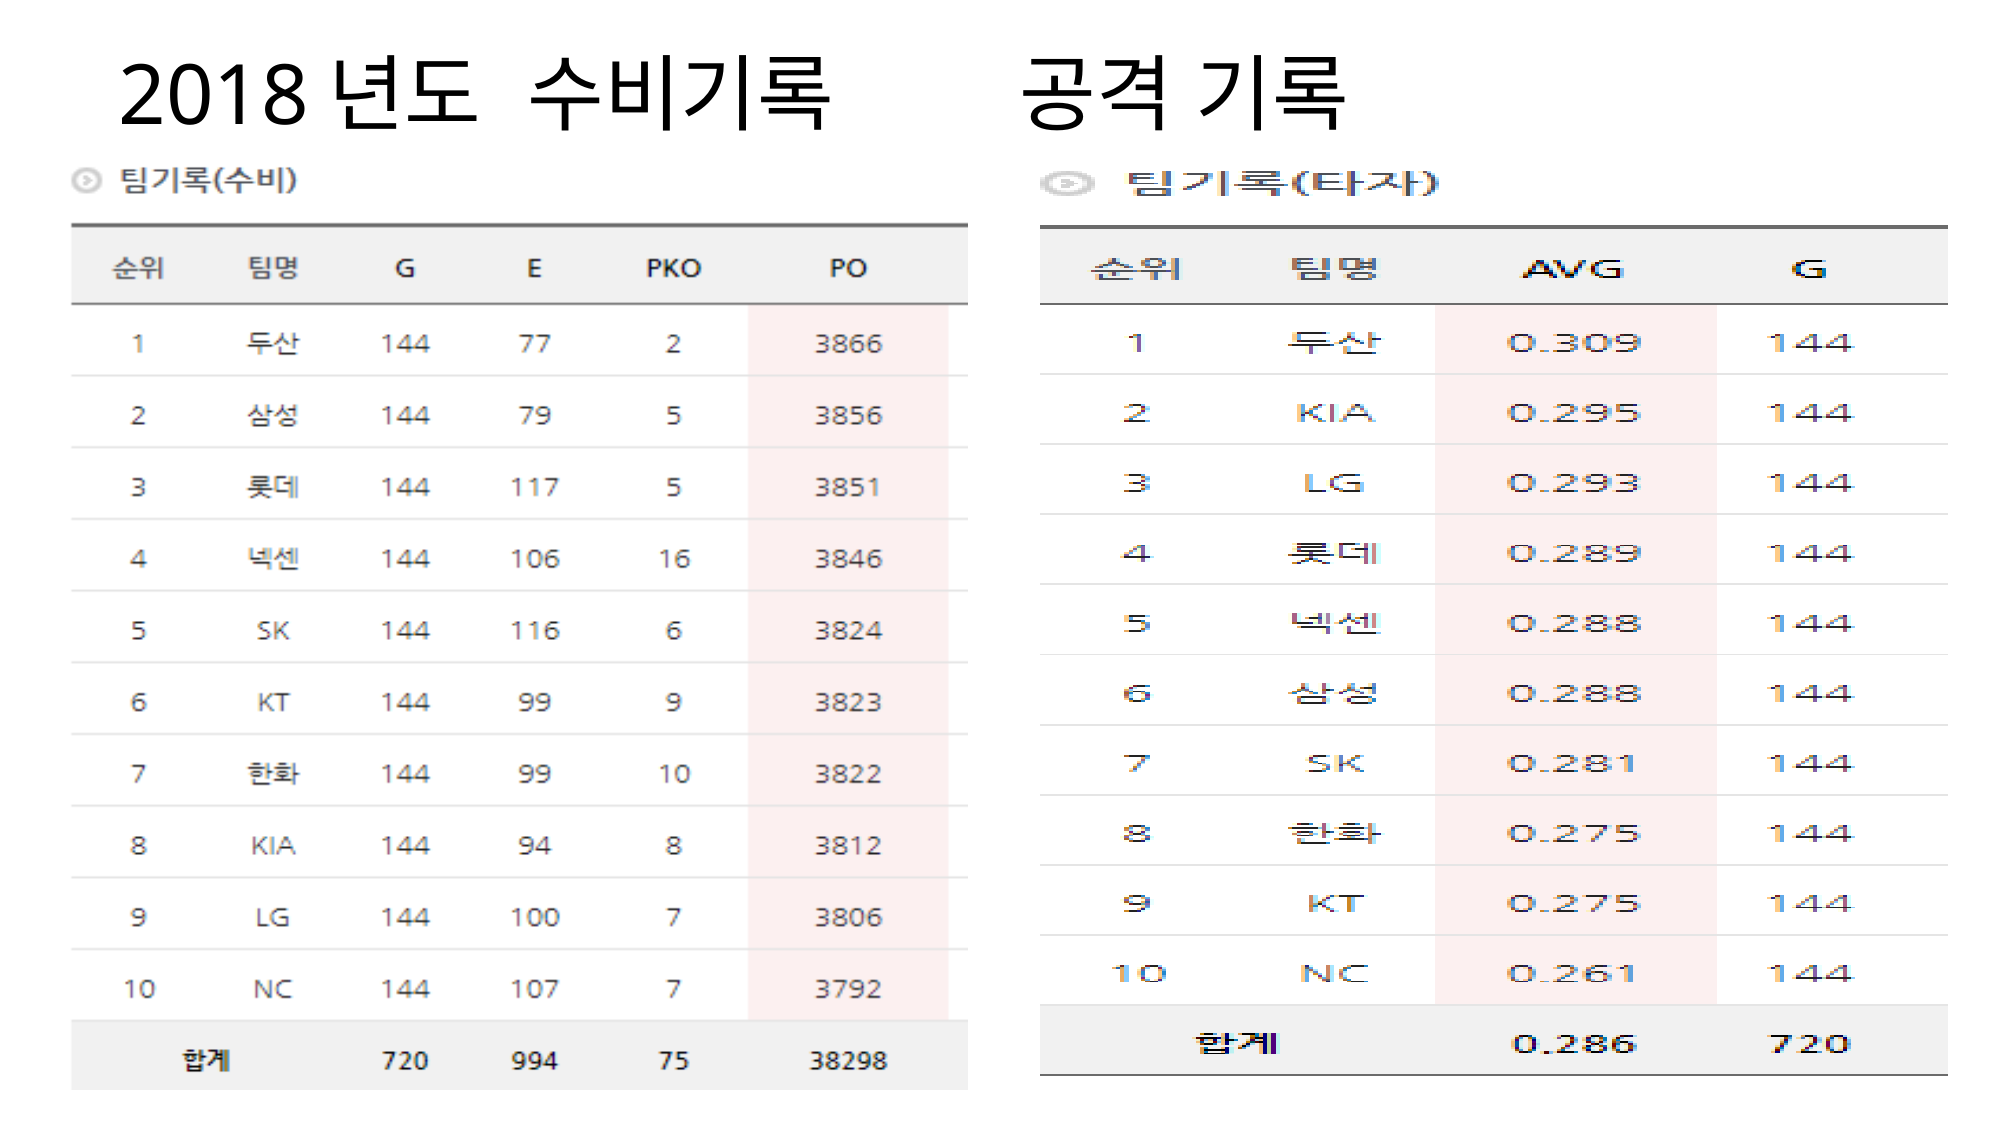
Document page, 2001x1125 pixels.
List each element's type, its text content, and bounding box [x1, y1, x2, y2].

picture [57, 150, 968, 1090]
text_box 2018년도 수비기록 공격 기록 [103, 33, 1850, 149]
picture [1024, 148, 1948, 1090]
